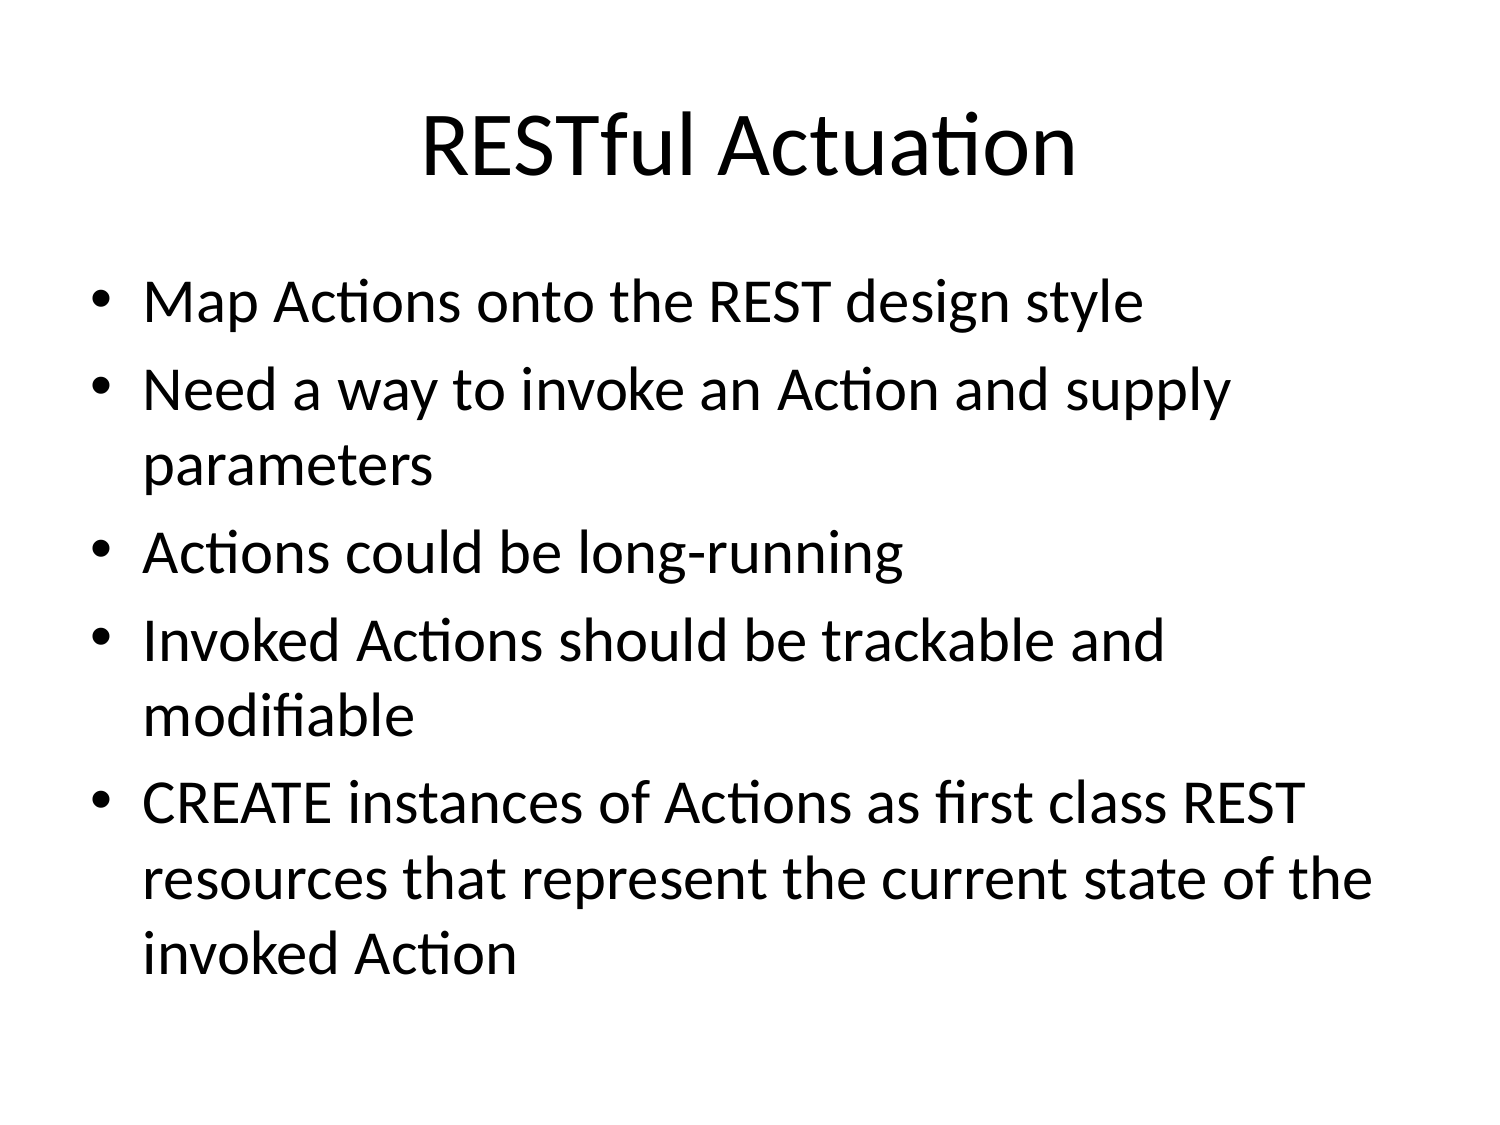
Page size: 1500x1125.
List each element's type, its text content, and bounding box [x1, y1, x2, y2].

list Map Actions onto the REST design style Need a way to invoke an Action and supply parameters Actions could be long-running Invoked Actions should be trackable and modifiable CREATE instances of Actions as first class REST resources that represent the current state of the invoked Action [75, 252, 1425, 995]
title RESTful Actuation [75, 45, 1425, 233]
